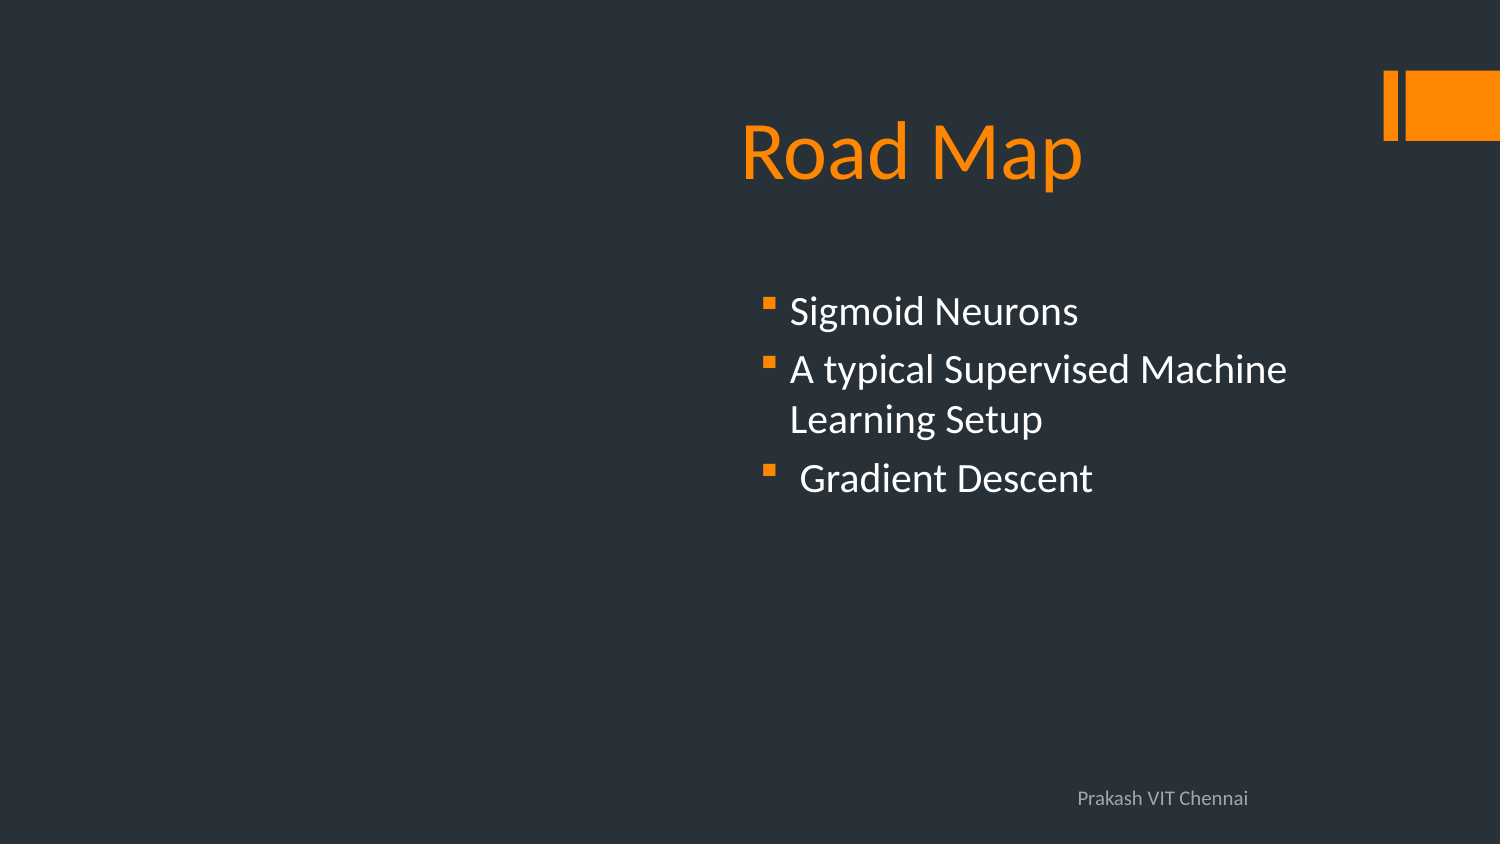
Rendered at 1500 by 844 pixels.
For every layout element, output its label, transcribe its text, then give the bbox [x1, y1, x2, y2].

footer Prakash VIT Chennai [1062, 784, 1431, 822]
list Sigmoid Neurons A typical Supervised Machine Learning Setup Gradient Descent [737, 276, 1450, 712]
title Road Map [725, 61, 1263, 204]
